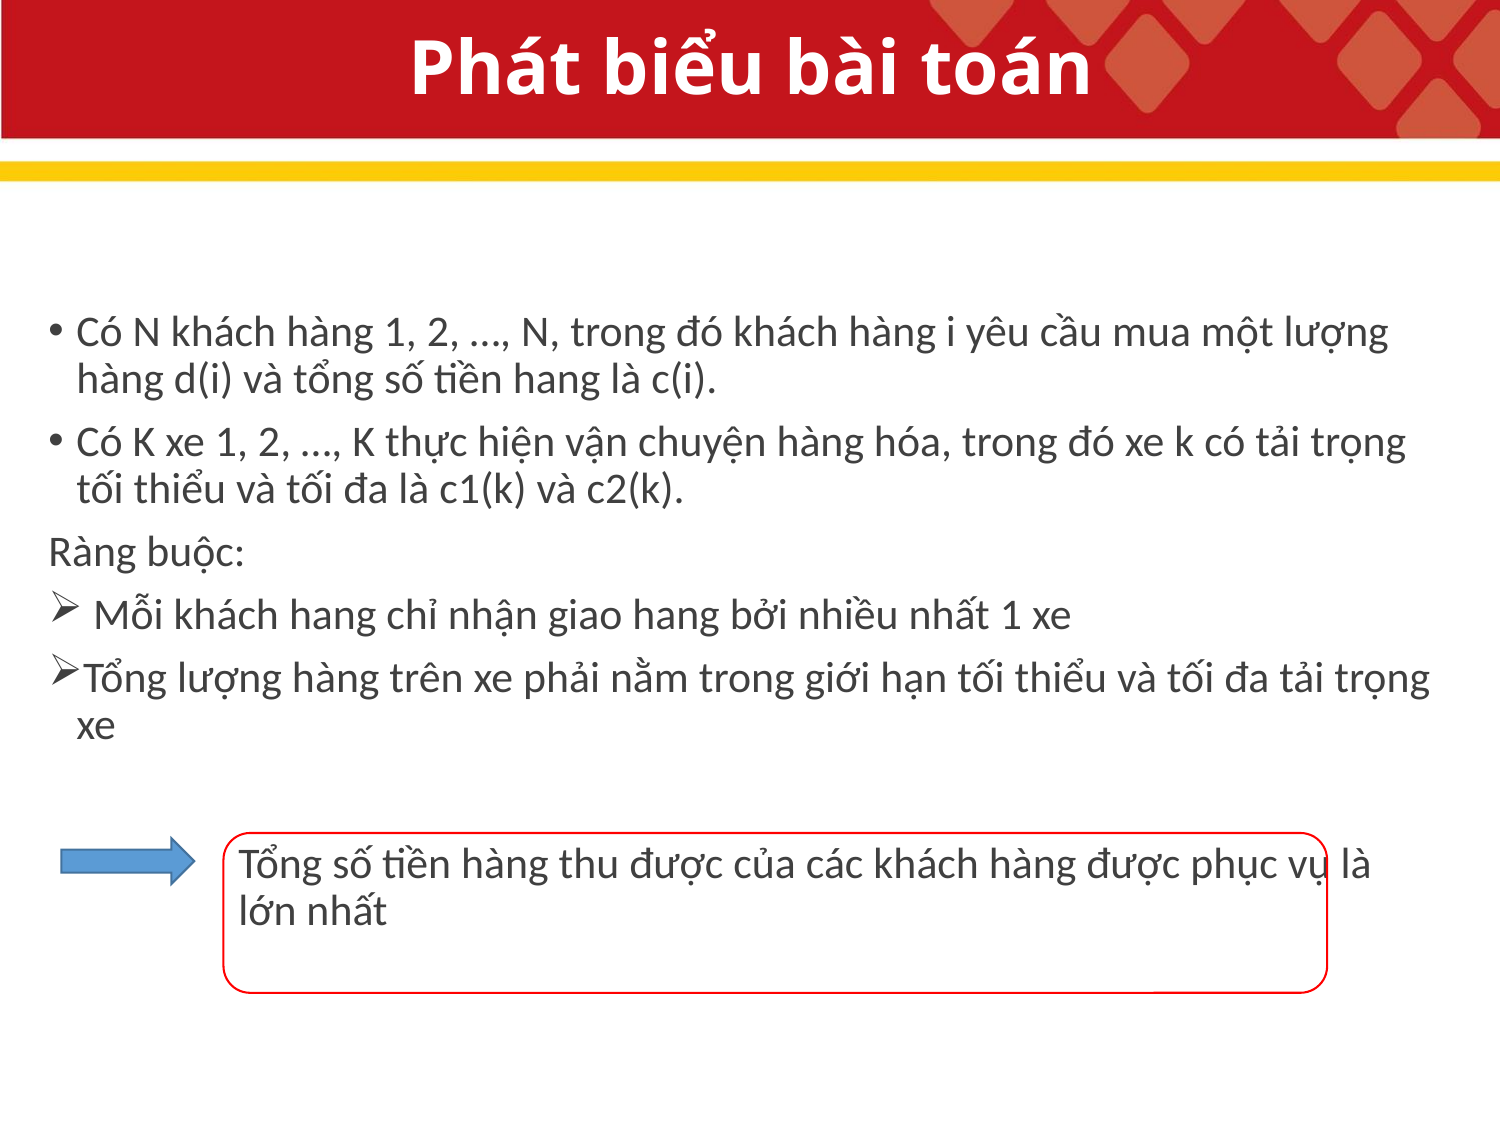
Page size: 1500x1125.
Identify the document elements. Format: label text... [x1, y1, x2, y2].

text_box [60, 835, 196, 887]
title Phát biểu bài toán [31, 0, 1471, 141]
list Có N khách hàng 1, 2, …, N, trong đó khách hàng i yêu cầu mua một lượng hàng d(i) và tổng số tiền hang là c(i). Có K xe 1, 2, …, K thực hiện vận chuyện hàng hóa, trong đó xe k có tải trọng tối thiểu và tối đa là c1(k) và c2(k). Ràng buộc: Mỗi khách hang chỉ nhận giao hang bởi nhiều nhất 1 xe Tổng lượng hàng trên xe phải nằm trong giới hạn tối thiểu và tối đa tải trọng xe [33, 300, 1473, 885]
text_box Tổng số tiền hàng thu được của các khách hàng được phục vụ là lớn nhất [223, 832, 1415, 1072]
picture [0, 0, 1500, 1125]
text_box [222, 831, 1329, 994]
